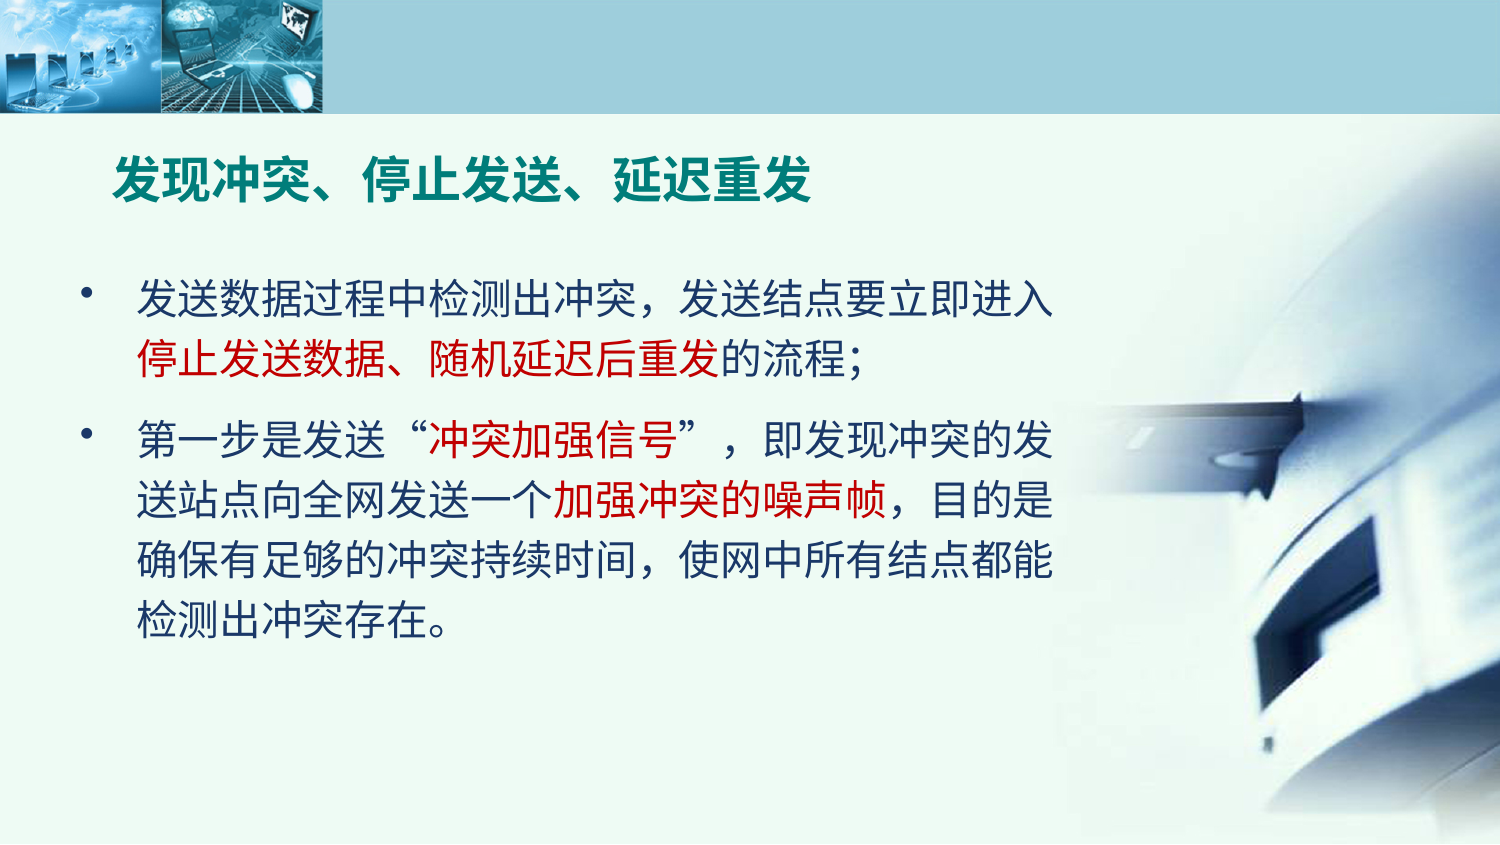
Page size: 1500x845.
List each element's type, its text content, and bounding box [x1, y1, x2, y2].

list 发送数据过程中检测出冲突，发送结点要立即进入停止发送数据、随机延迟后重发的流程； 第一步是发送“冲突加强信号”，即发现冲突的发送站点向全网发送一个加强冲突的噪声帧，目的是确保有足够的冲突持续时间，使网中所有结点都能检测出冲突存在。 [64, 254, 1081, 647]
title 发现冲突、停止发送、延迟重发 [96, 123, 1152, 234]
picture [0, 0, 1500, 844]
